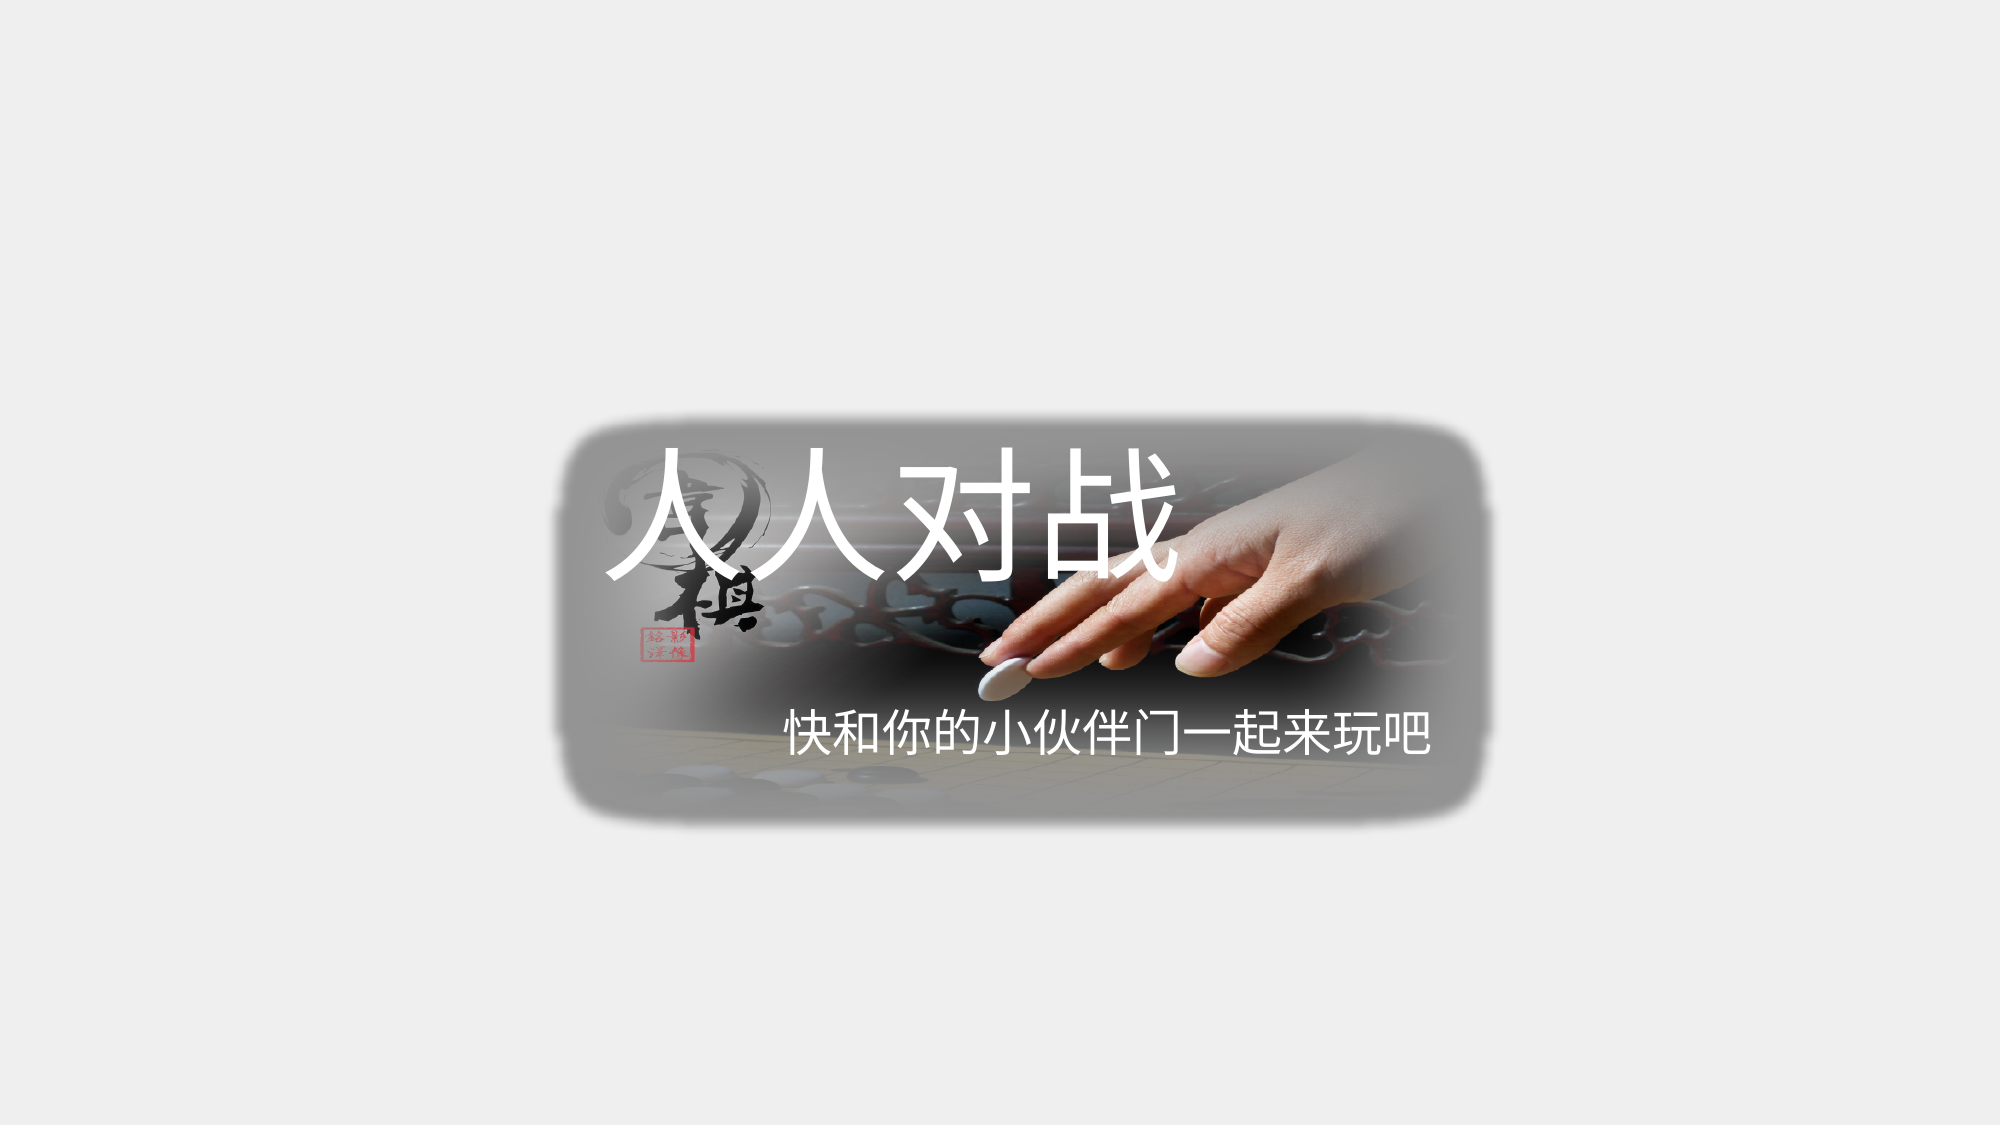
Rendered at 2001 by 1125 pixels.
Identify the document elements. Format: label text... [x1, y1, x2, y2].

subtitle 快和你的小伙伴门一起来玩吧 [357, 701, 1858, 973]
picture [562, 423, 1483, 819]
title 人人对战 [43, 111, 1738, 610]
